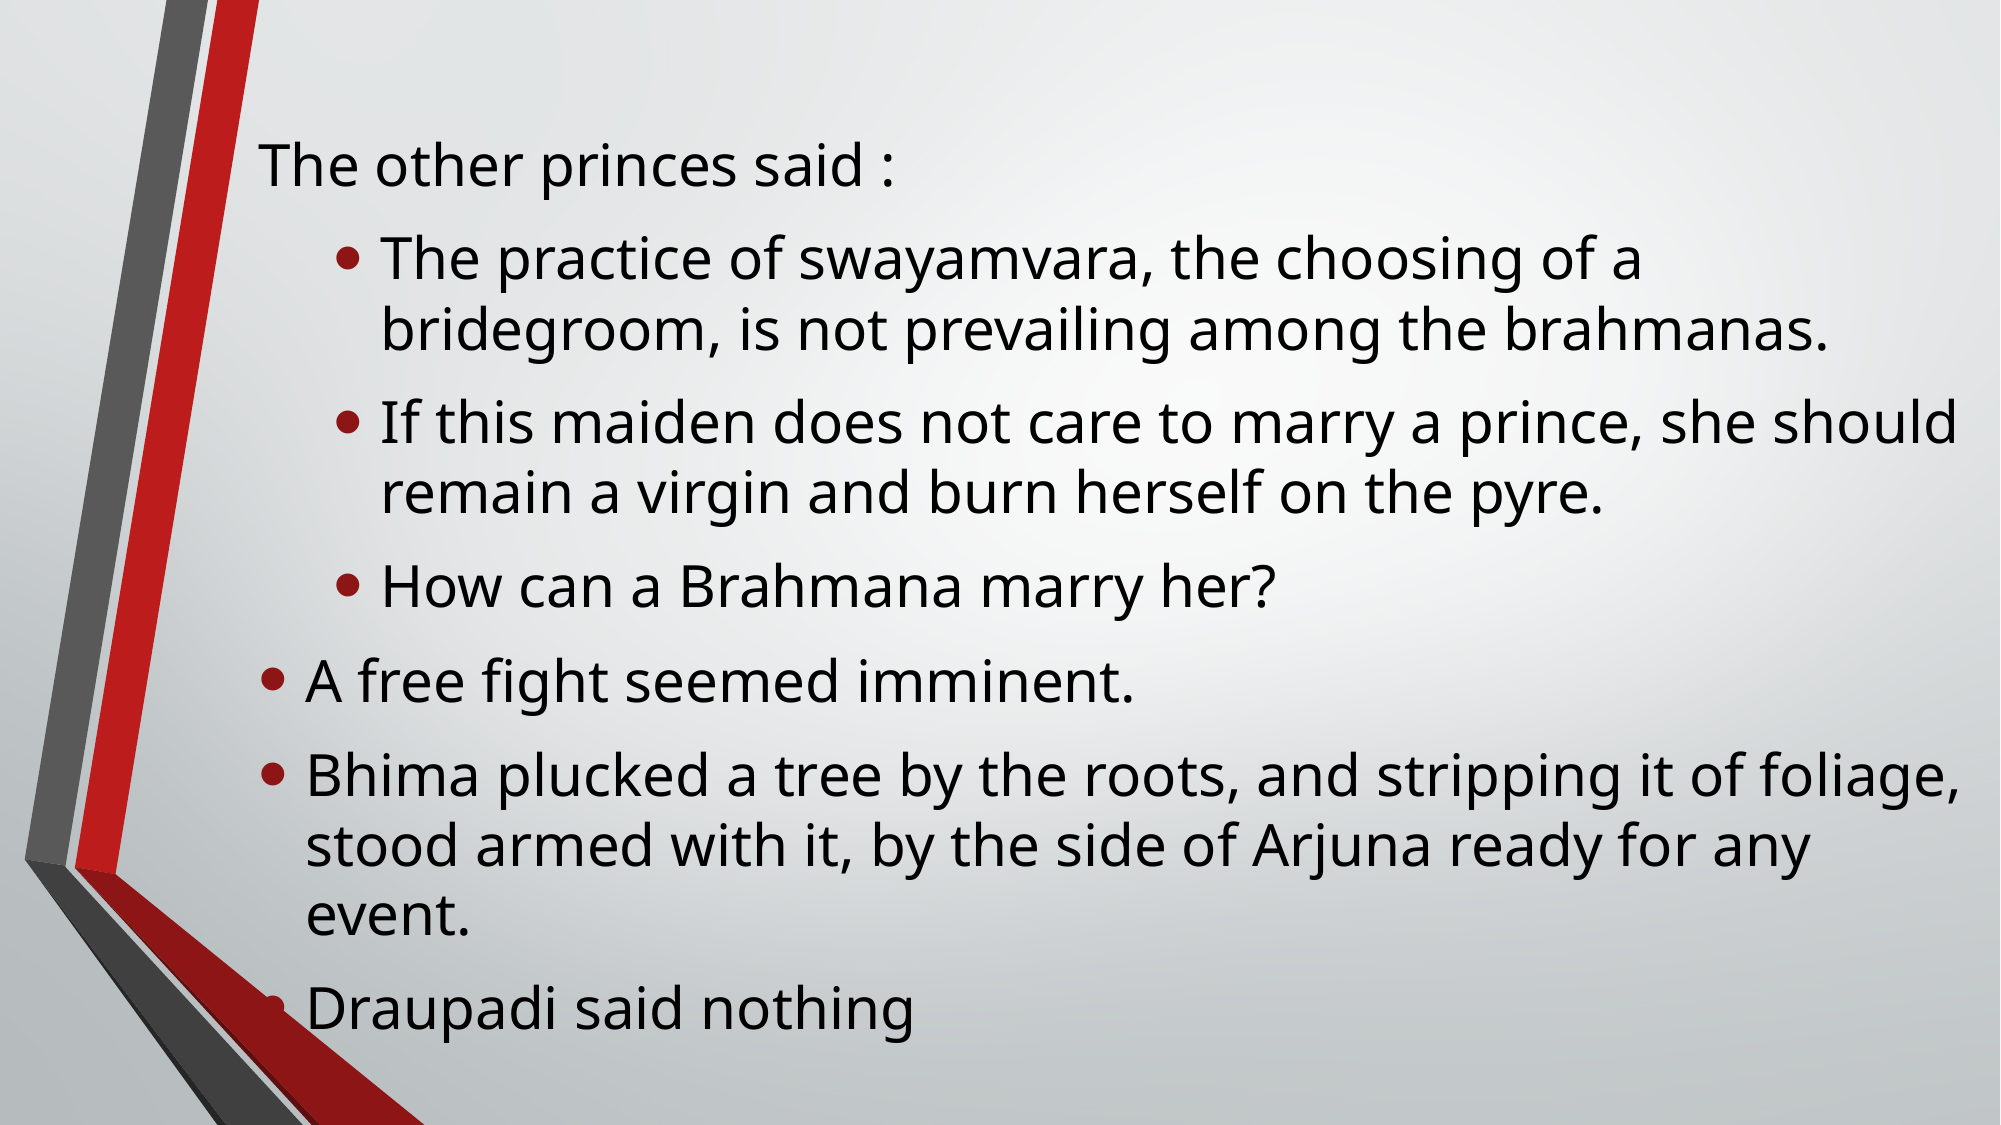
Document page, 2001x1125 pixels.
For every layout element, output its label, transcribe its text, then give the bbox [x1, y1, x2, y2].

list The other princes said : The practice of swayamvara, the choosing of a bridegroom, is not prevailing among the brahmanas. If this maiden does not care to marry a prince, she should remain a virgin and burn herself on the pyre. How can a Brahmana marry her? A free fight seemed imminent. Bhima plucked a tree by the roots, and stripping it of foliage, stood armed with it, by the side of Arjuna ready for any event. Draupadi said nothing [243, 44, 2000, 1125]
